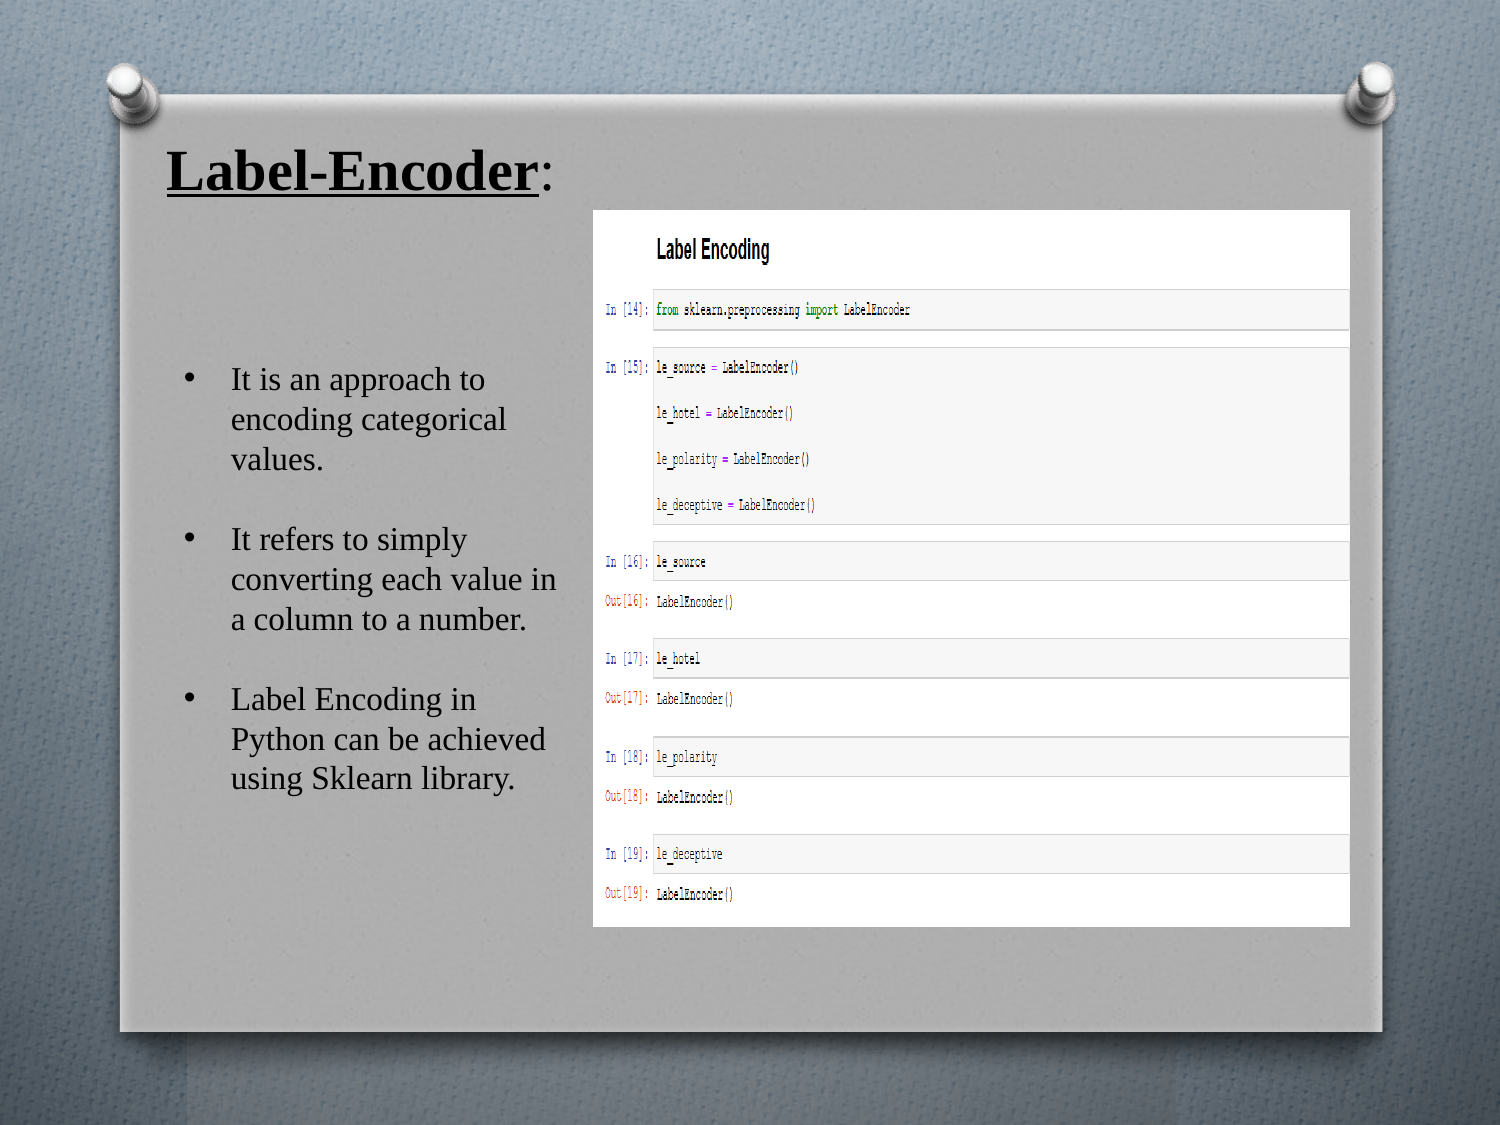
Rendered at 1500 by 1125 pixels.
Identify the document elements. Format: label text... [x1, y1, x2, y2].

text_box It is an approach to encoding categorical values. It refers to simply converting each value in a column to a number. Label Encoding in Python can be achieved using Sklearn library. [169, 349, 584, 844]
picture [75, 29, 198, 150]
text_box Label-Encoder: [152, 125, 571, 210]
picture [593, 210, 1351, 928]
picture [1317, 35, 1439, 156]
